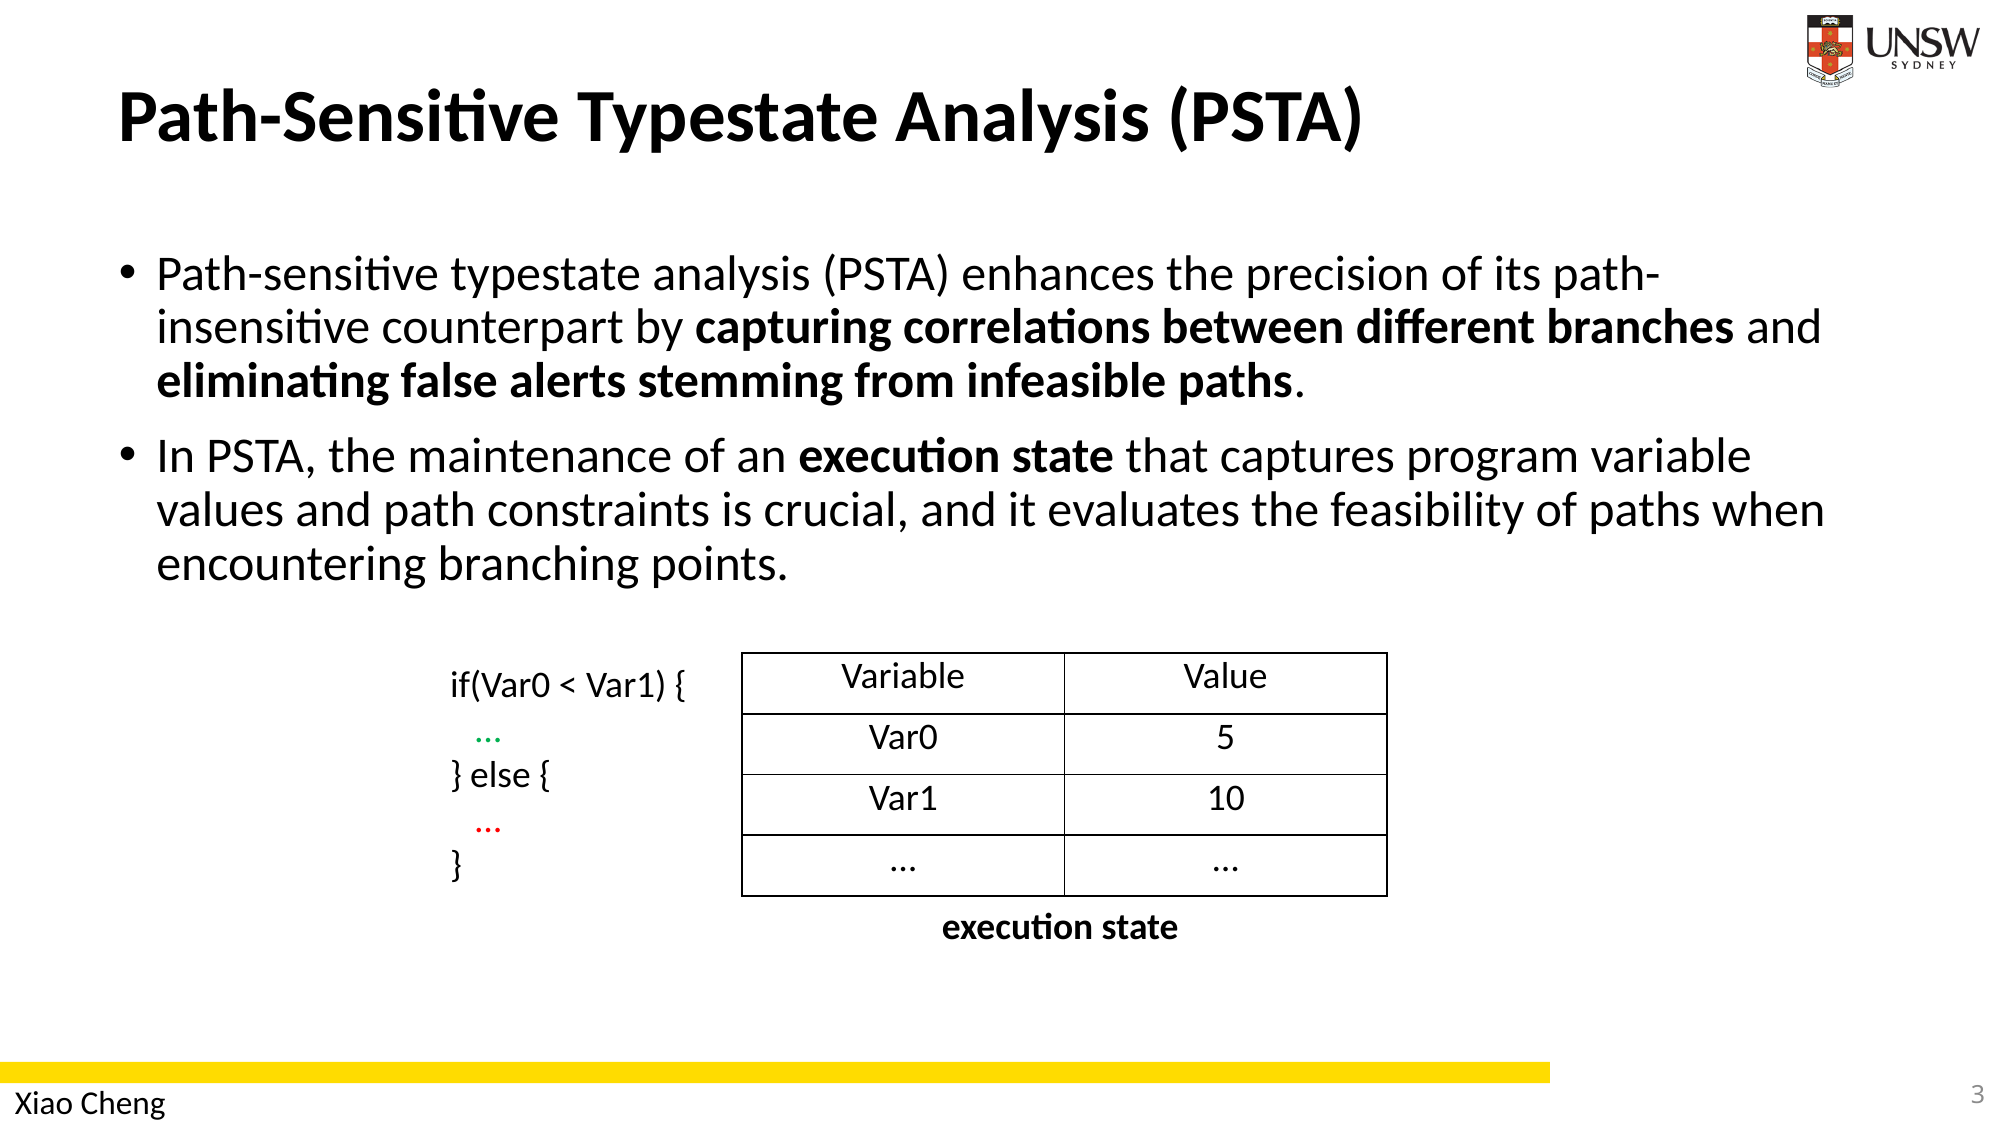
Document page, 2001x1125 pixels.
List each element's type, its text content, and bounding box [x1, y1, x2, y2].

text_box Path-sensitive typestate analysis (PSTA) enhances the precision of its path-insensitive counterpart by capturing correlations between different branches and eliminating false alerts stemming from infeasible paths. In PSTA, the maintenance of an execution state that captures program variable values and path constraints is crucial, and it evaluates the feasibility of paths when encountering branching points. [103, 239, 1863, 1066]
text_box Path-Sensitive Typestate Analysis (PSTA) [103, 59, 1947, 165]
table_cell 5 [1065, 715, 1386, 774]
table_cell … [743, 836, 1064, 895]
slide_number 3 [1550, 1065, 2000, 1125]
table_cell Var1 [775, 775, 1064, 834]
text_box [137, 228, 1863, 1055]
table_cell Var0 [775, 715, 1064, 774]
table_cell 10 [1065, 775, 1386, 834]
text_box execution state [924, 895, 1205, 955]
table_header Value [1065, 654, 1386, 713]
table_header Variable [775, 654, 1064, 713]
text_box if(Var0 < Var1) { … } else { … } [435, 652, 775, 893]
picture [1807, 14, 1980, 88]
table_cell … [1065, 836, 1386, 895]
